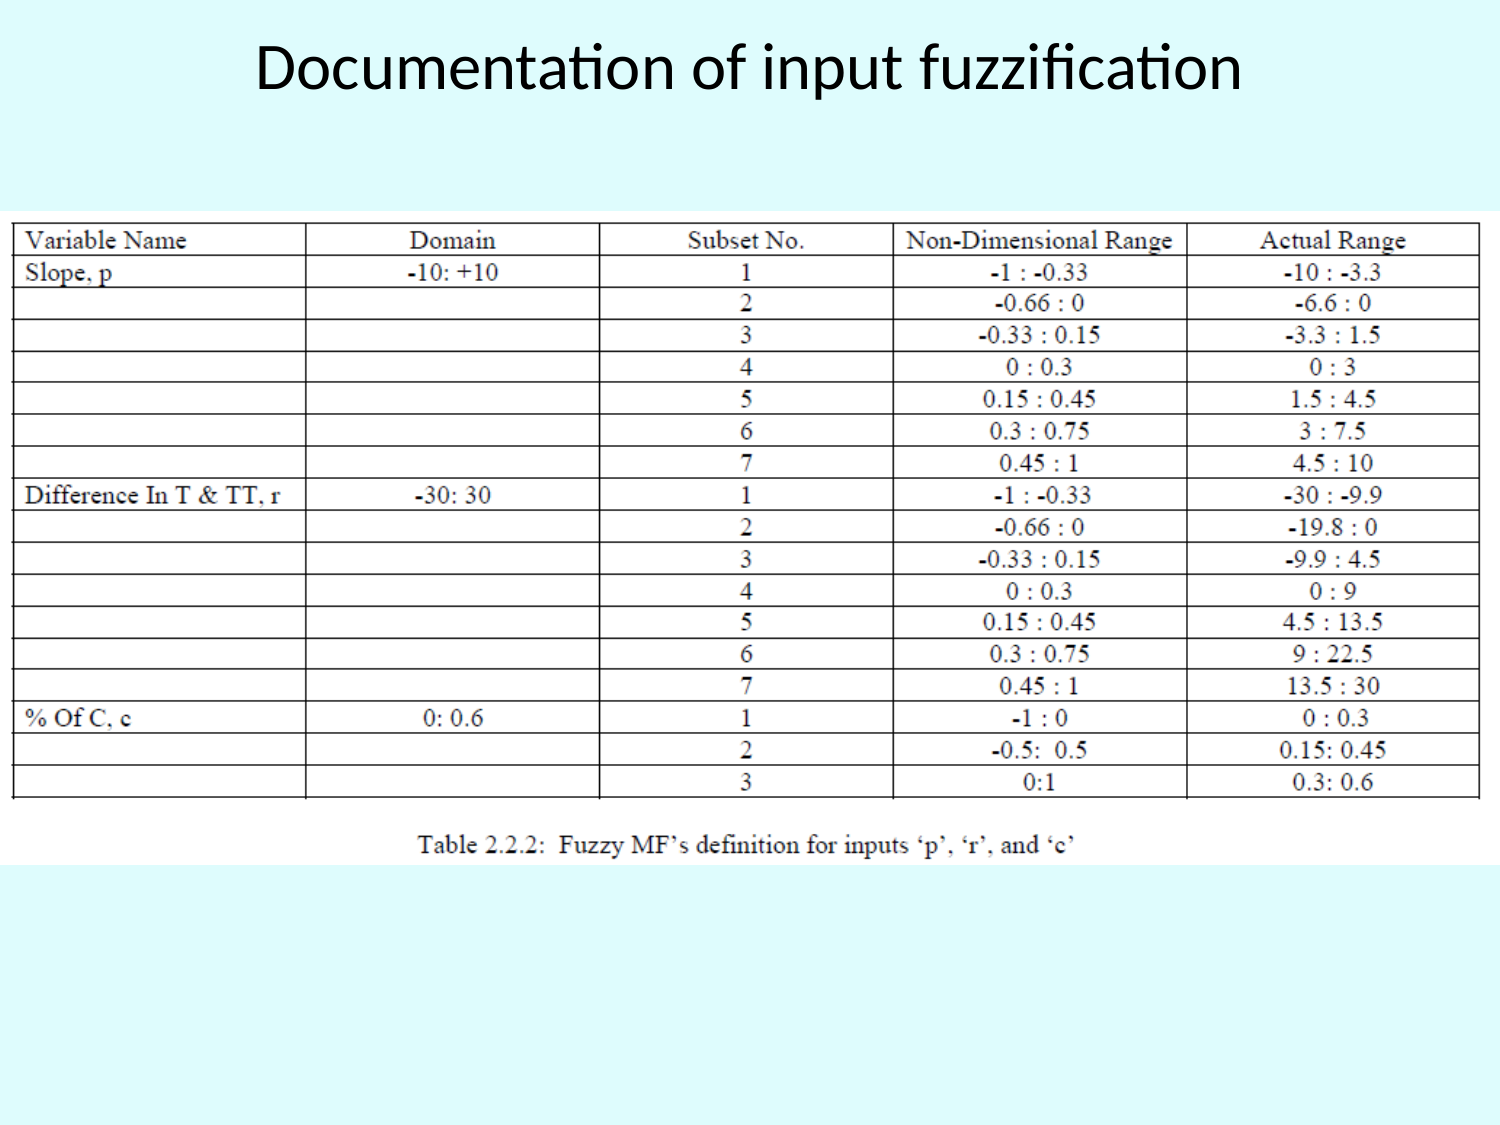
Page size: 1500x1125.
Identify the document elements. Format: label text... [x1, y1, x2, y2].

title Documentation of input fuzzification [17, 0, 1483, 126]
picture [0, 211, 1500, 865]
